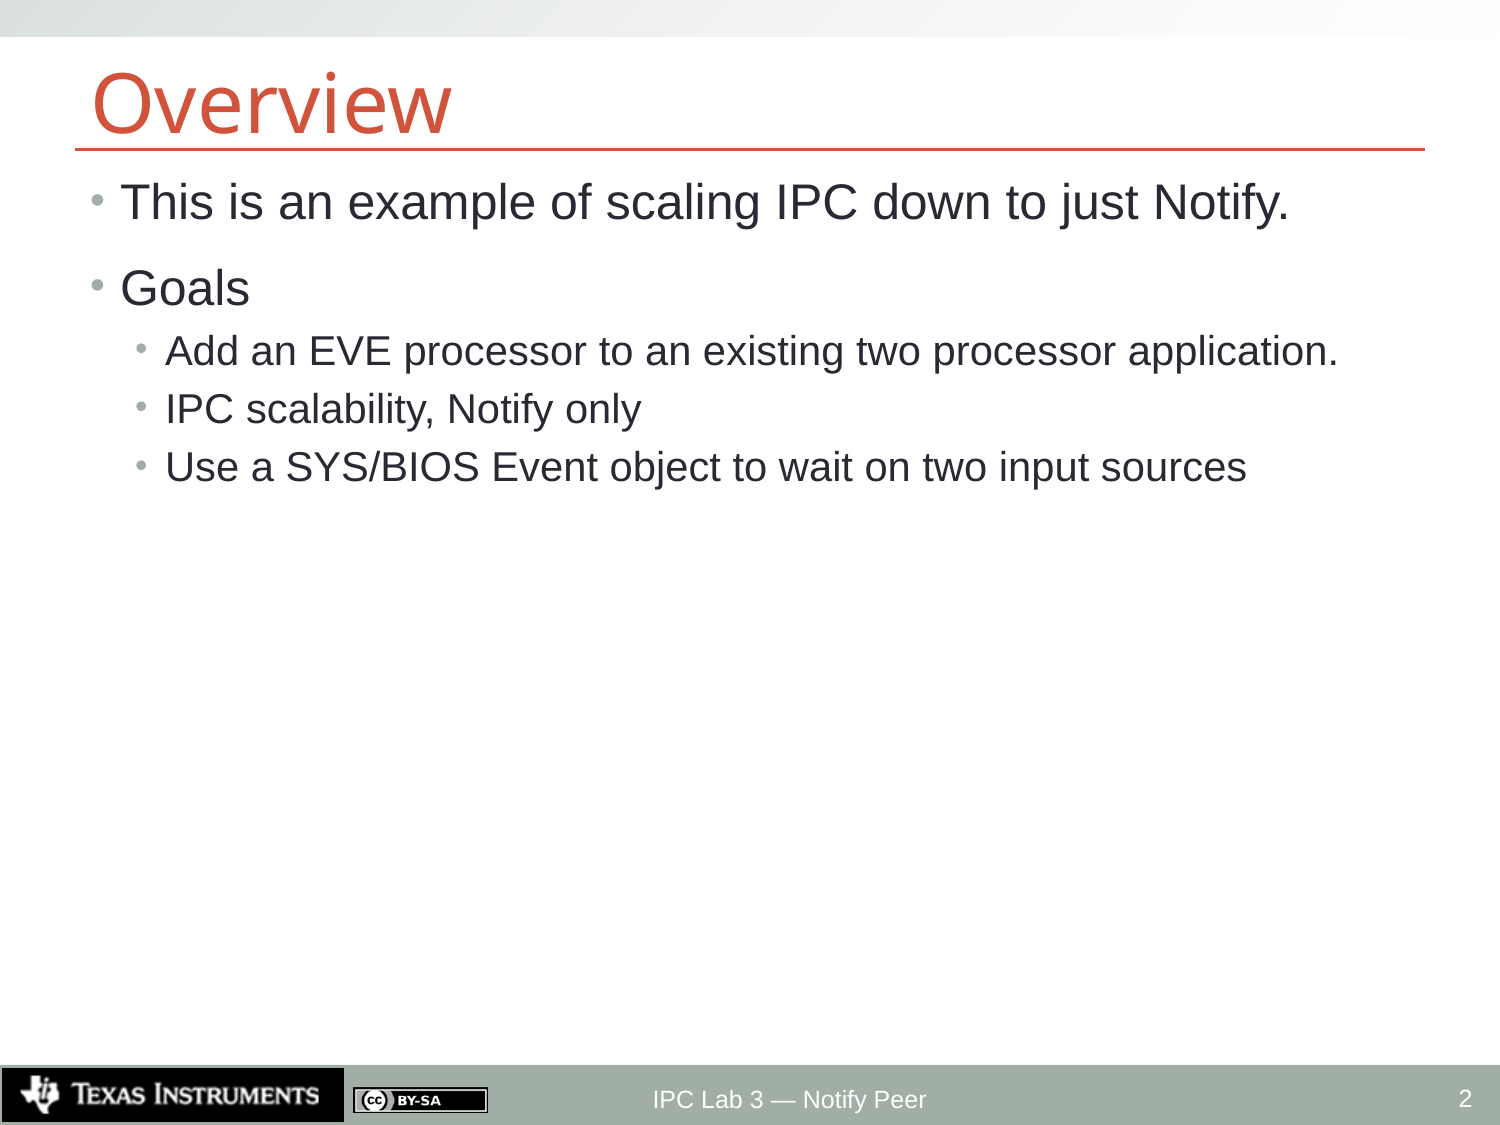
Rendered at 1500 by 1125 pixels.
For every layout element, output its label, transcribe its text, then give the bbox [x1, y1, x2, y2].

list This is an example of scaling IPC down to just Notify. Goals Add an EVE processor to an existing two processor application. IPC scalability, Notify only Use a SYS/BIOS Event object to wait on two input sources [75, 162, 1425, 963]
slide_number 2 [1312, 1071, 1488, 1125]
picture [353, 1087, 488, 1113]
title Overview [75, 37, 1425, 162]
footer IPC Lab 3 — Notify Peer [637, 1071, 1312, 1125]
picture [2, 1068, 344, 1122]
